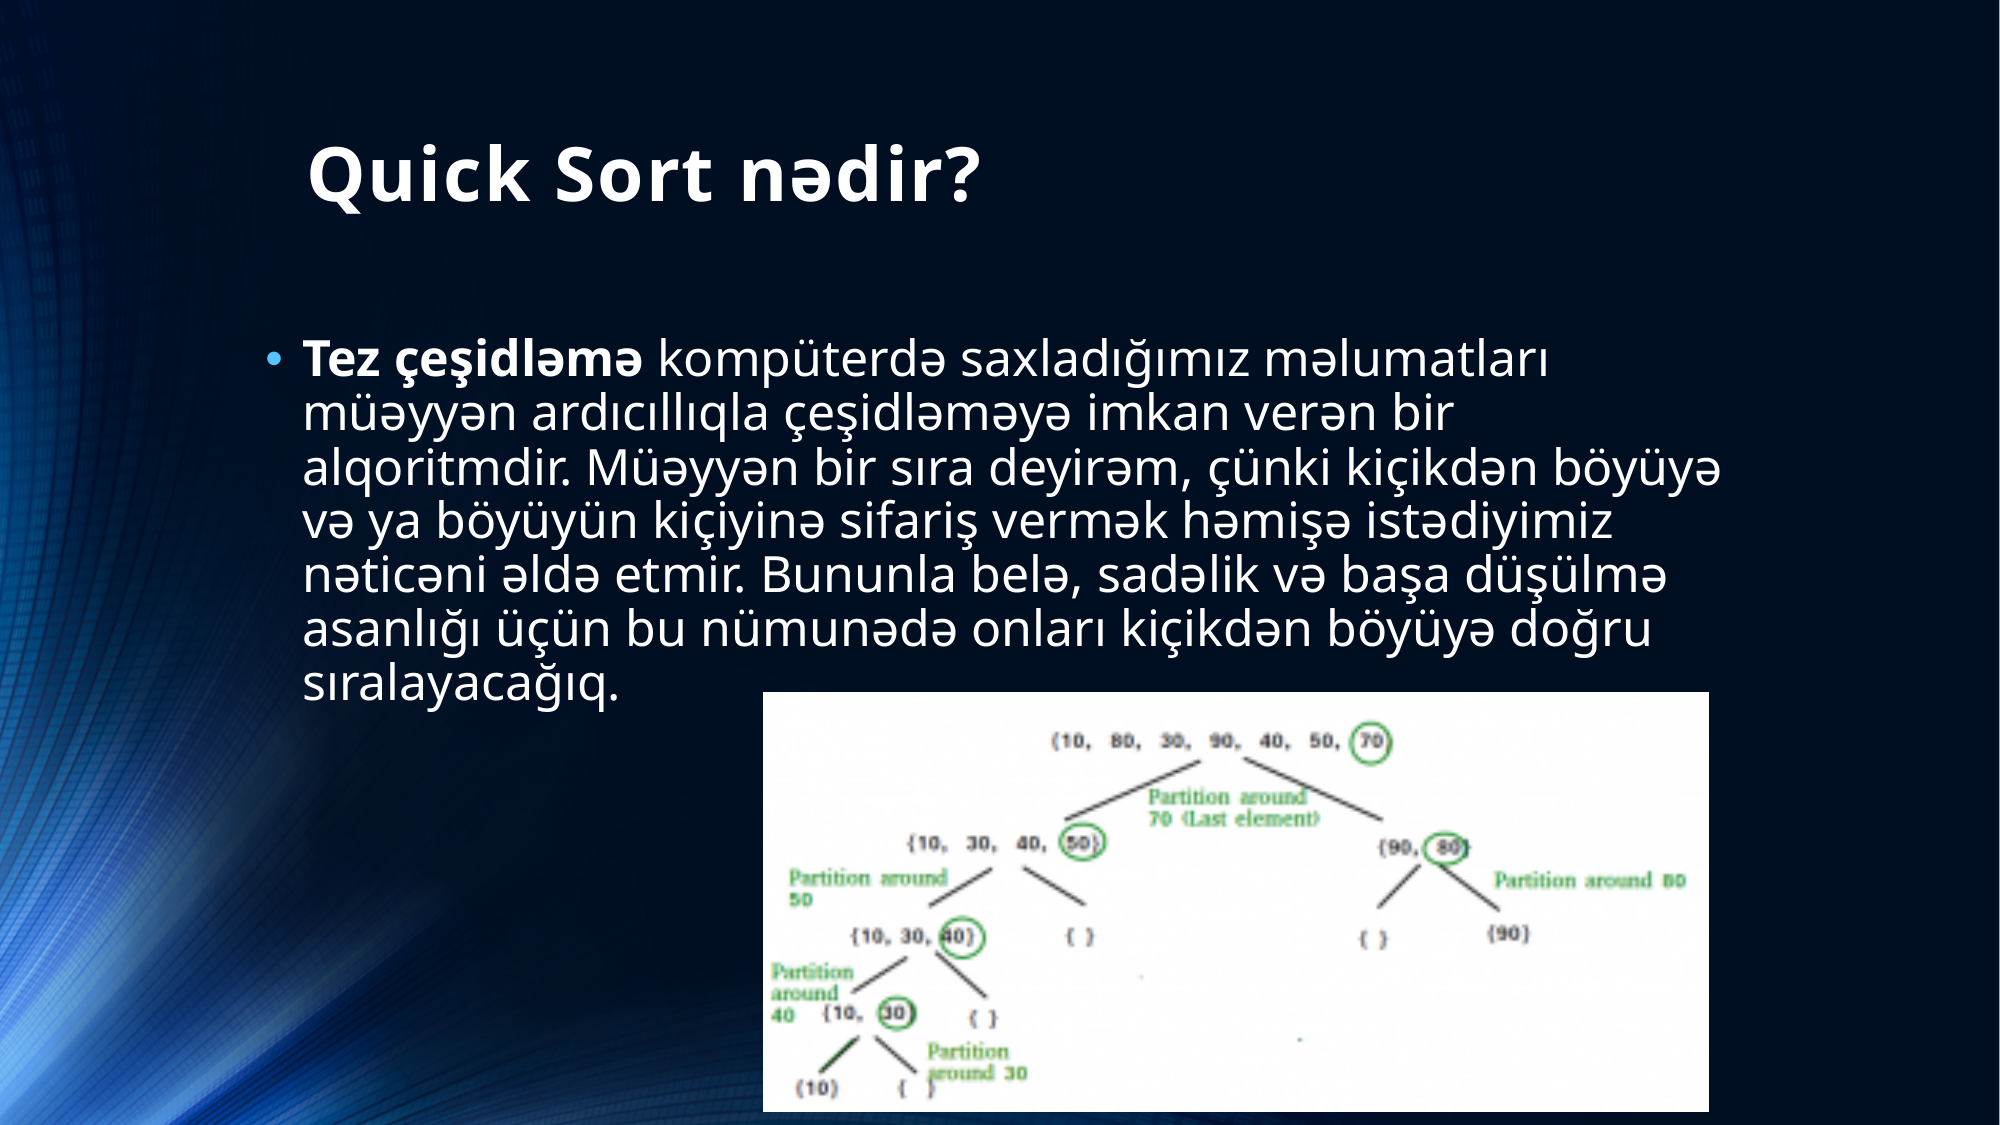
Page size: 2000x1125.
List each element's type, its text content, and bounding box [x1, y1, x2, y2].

title Quick Sort nədir? [291, 90, 1791, 315]
list Tez çeşidləmə kompüterdə saxladığımız məlumatları müəyyən ardıcıllıqla çeşidləməyə imkan verən bir alqoritmdir. Müəyyən bir sıra deyirəm, çünki kiçikdən böyüyə və ya böyüyün kiçiyinə sifariş vermək həmişə istədiyimiz nəticəni əldə etmir. Bununla belə, sadəlik və başa düşülmə asanlığı üçün bu nümunədə onları kiçikdən böyüyə doğru sıralayacağıq. [250, 326, 1749, 1002]
picture [0, 0, 2000, 1125]
